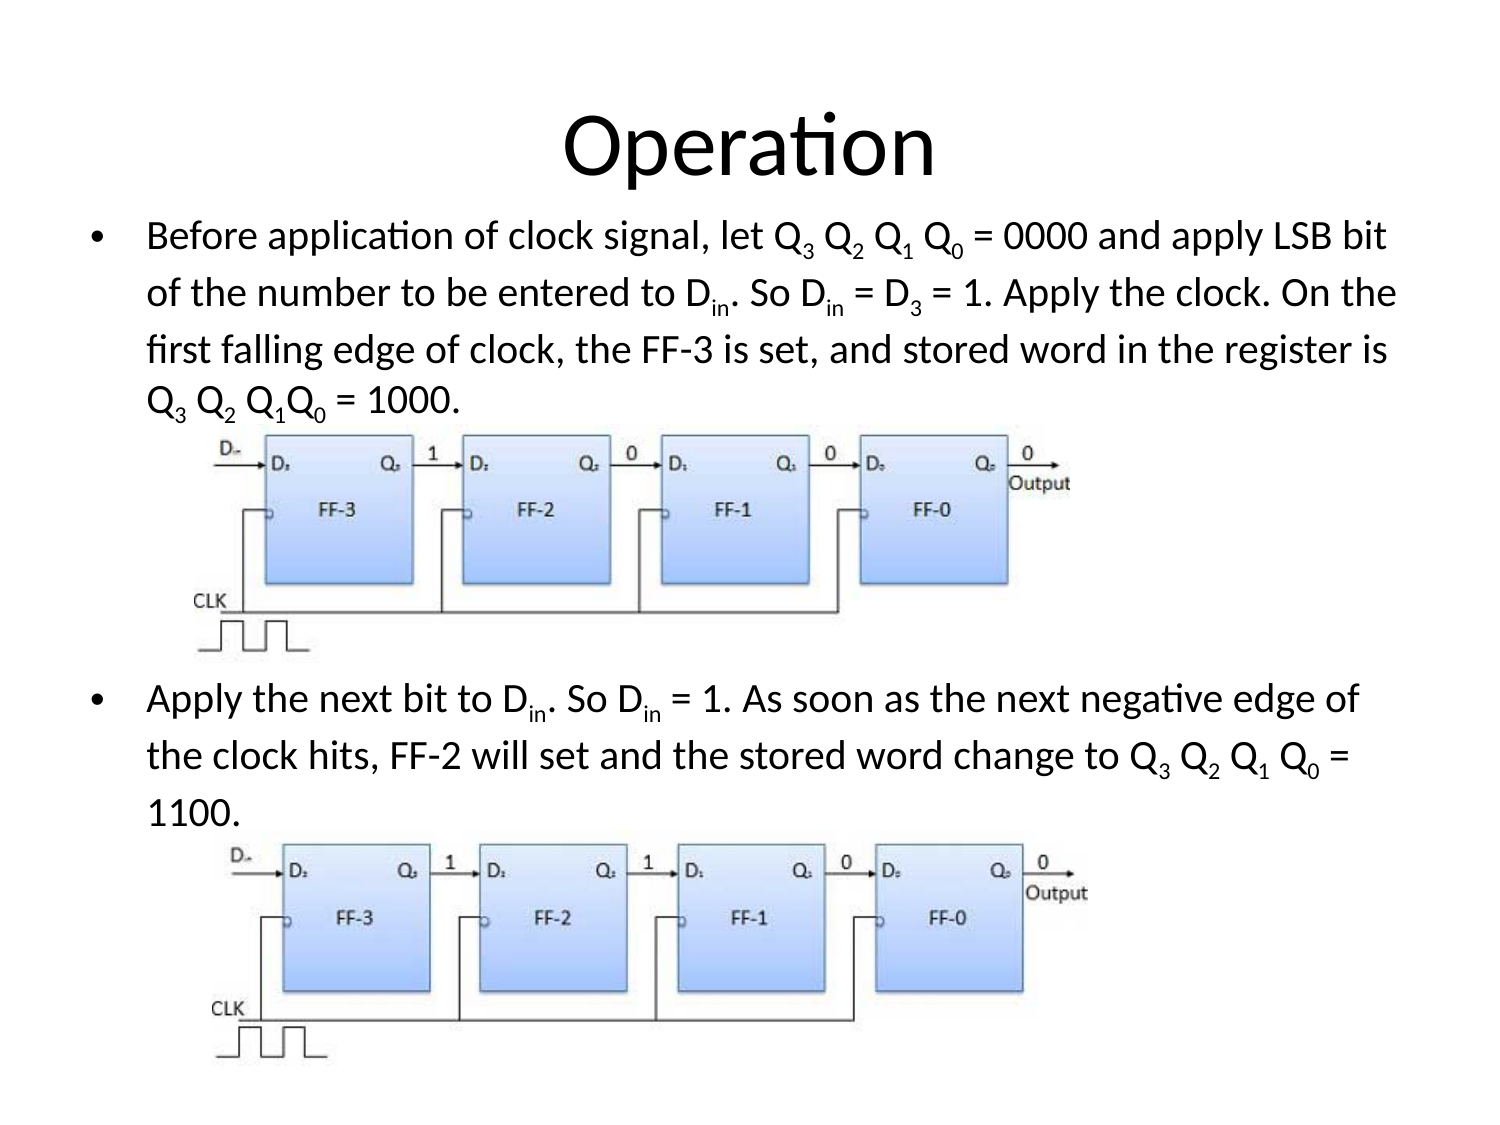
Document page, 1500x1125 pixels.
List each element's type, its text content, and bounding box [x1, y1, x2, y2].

list Before application of clock signal, let Q3 Q2 Q1 Q0 = 0000 and apply LSB bit of the number to be entered to Din. So Din = D3 = 1. Apply the clock. On the first falling edge of clock, the FF-3 is set, and stored word in the register is Q3 Q2 Q1Q0 = 1000. Apply the next bit to Din. So Din = 1. As soon as the next negative edge of the clock hits, FF-2 will set and the stored word change to Q3 Q2 Q1 Q0 = 1100. [75, 200, 1425, 1005]
title Operation [75, 45, 1425, 200]
picture [212, 830, 1088, 1066]
picture [194, 424, 1070, 671]
